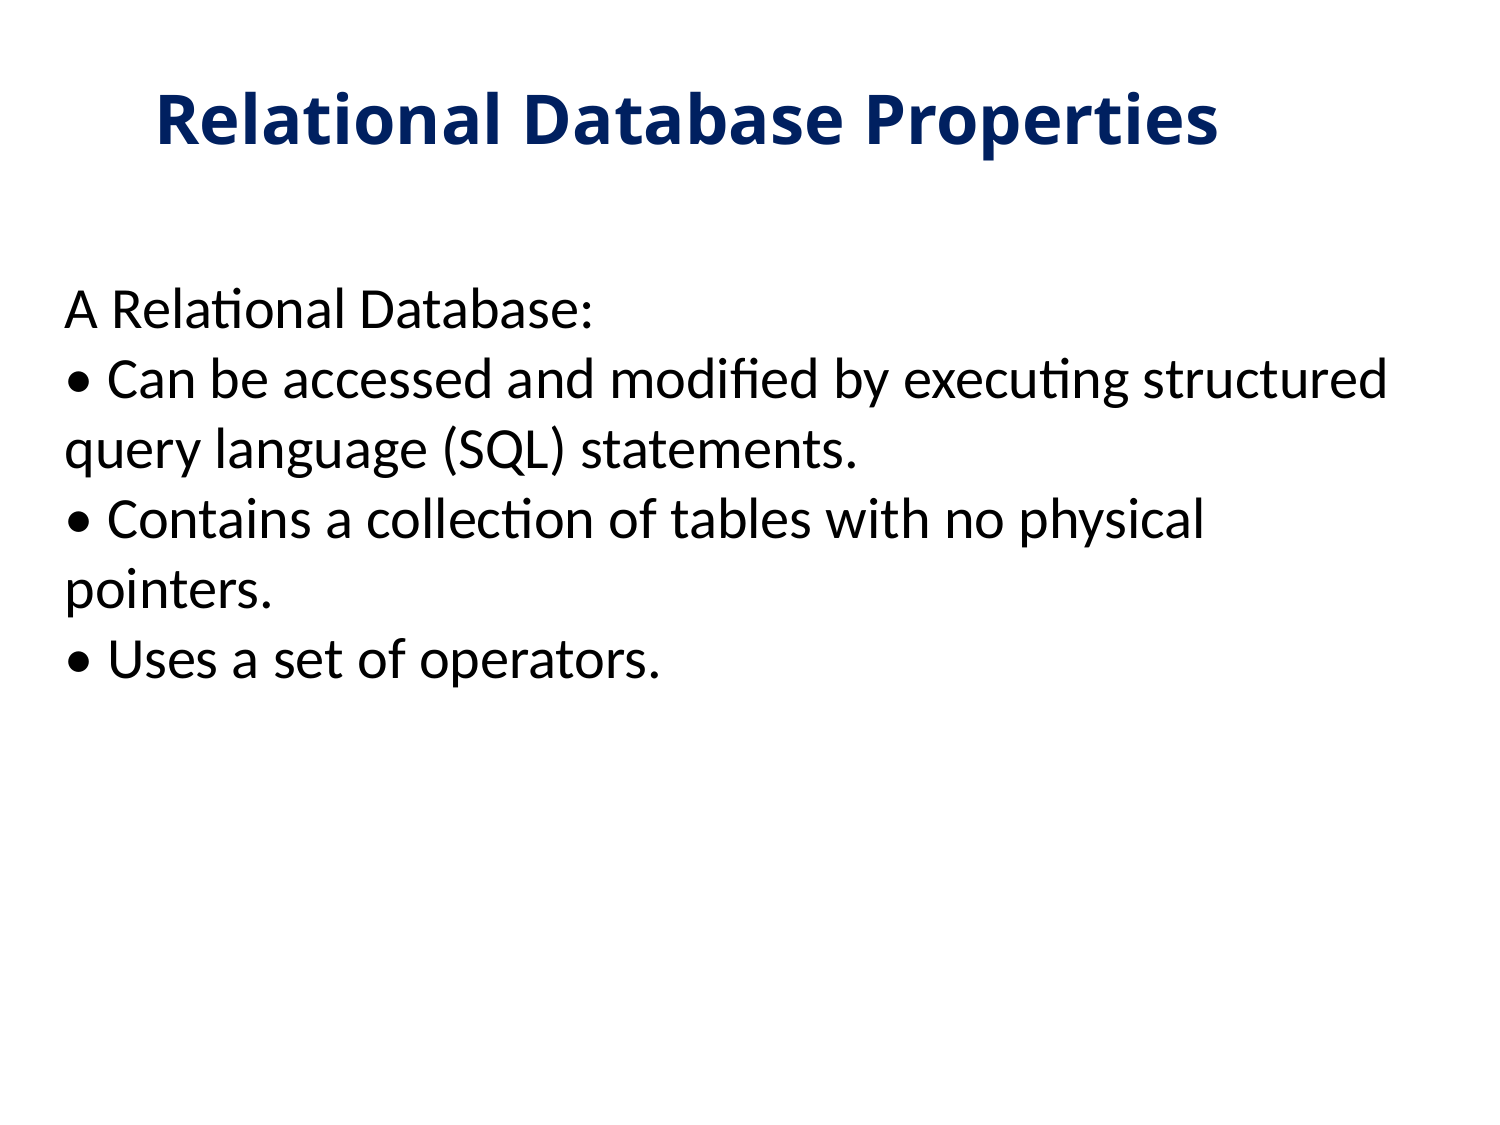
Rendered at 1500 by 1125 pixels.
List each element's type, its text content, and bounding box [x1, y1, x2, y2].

text_box A Relational Database: • Can be accessed and modified by executing structured query language (SQL) statements. • Contains a collection of tables with no physical pointers. • Uses a set of operators. [50, 262, 1425, 698]
title Relational Database Properties [75, 45, 1300, 200]
